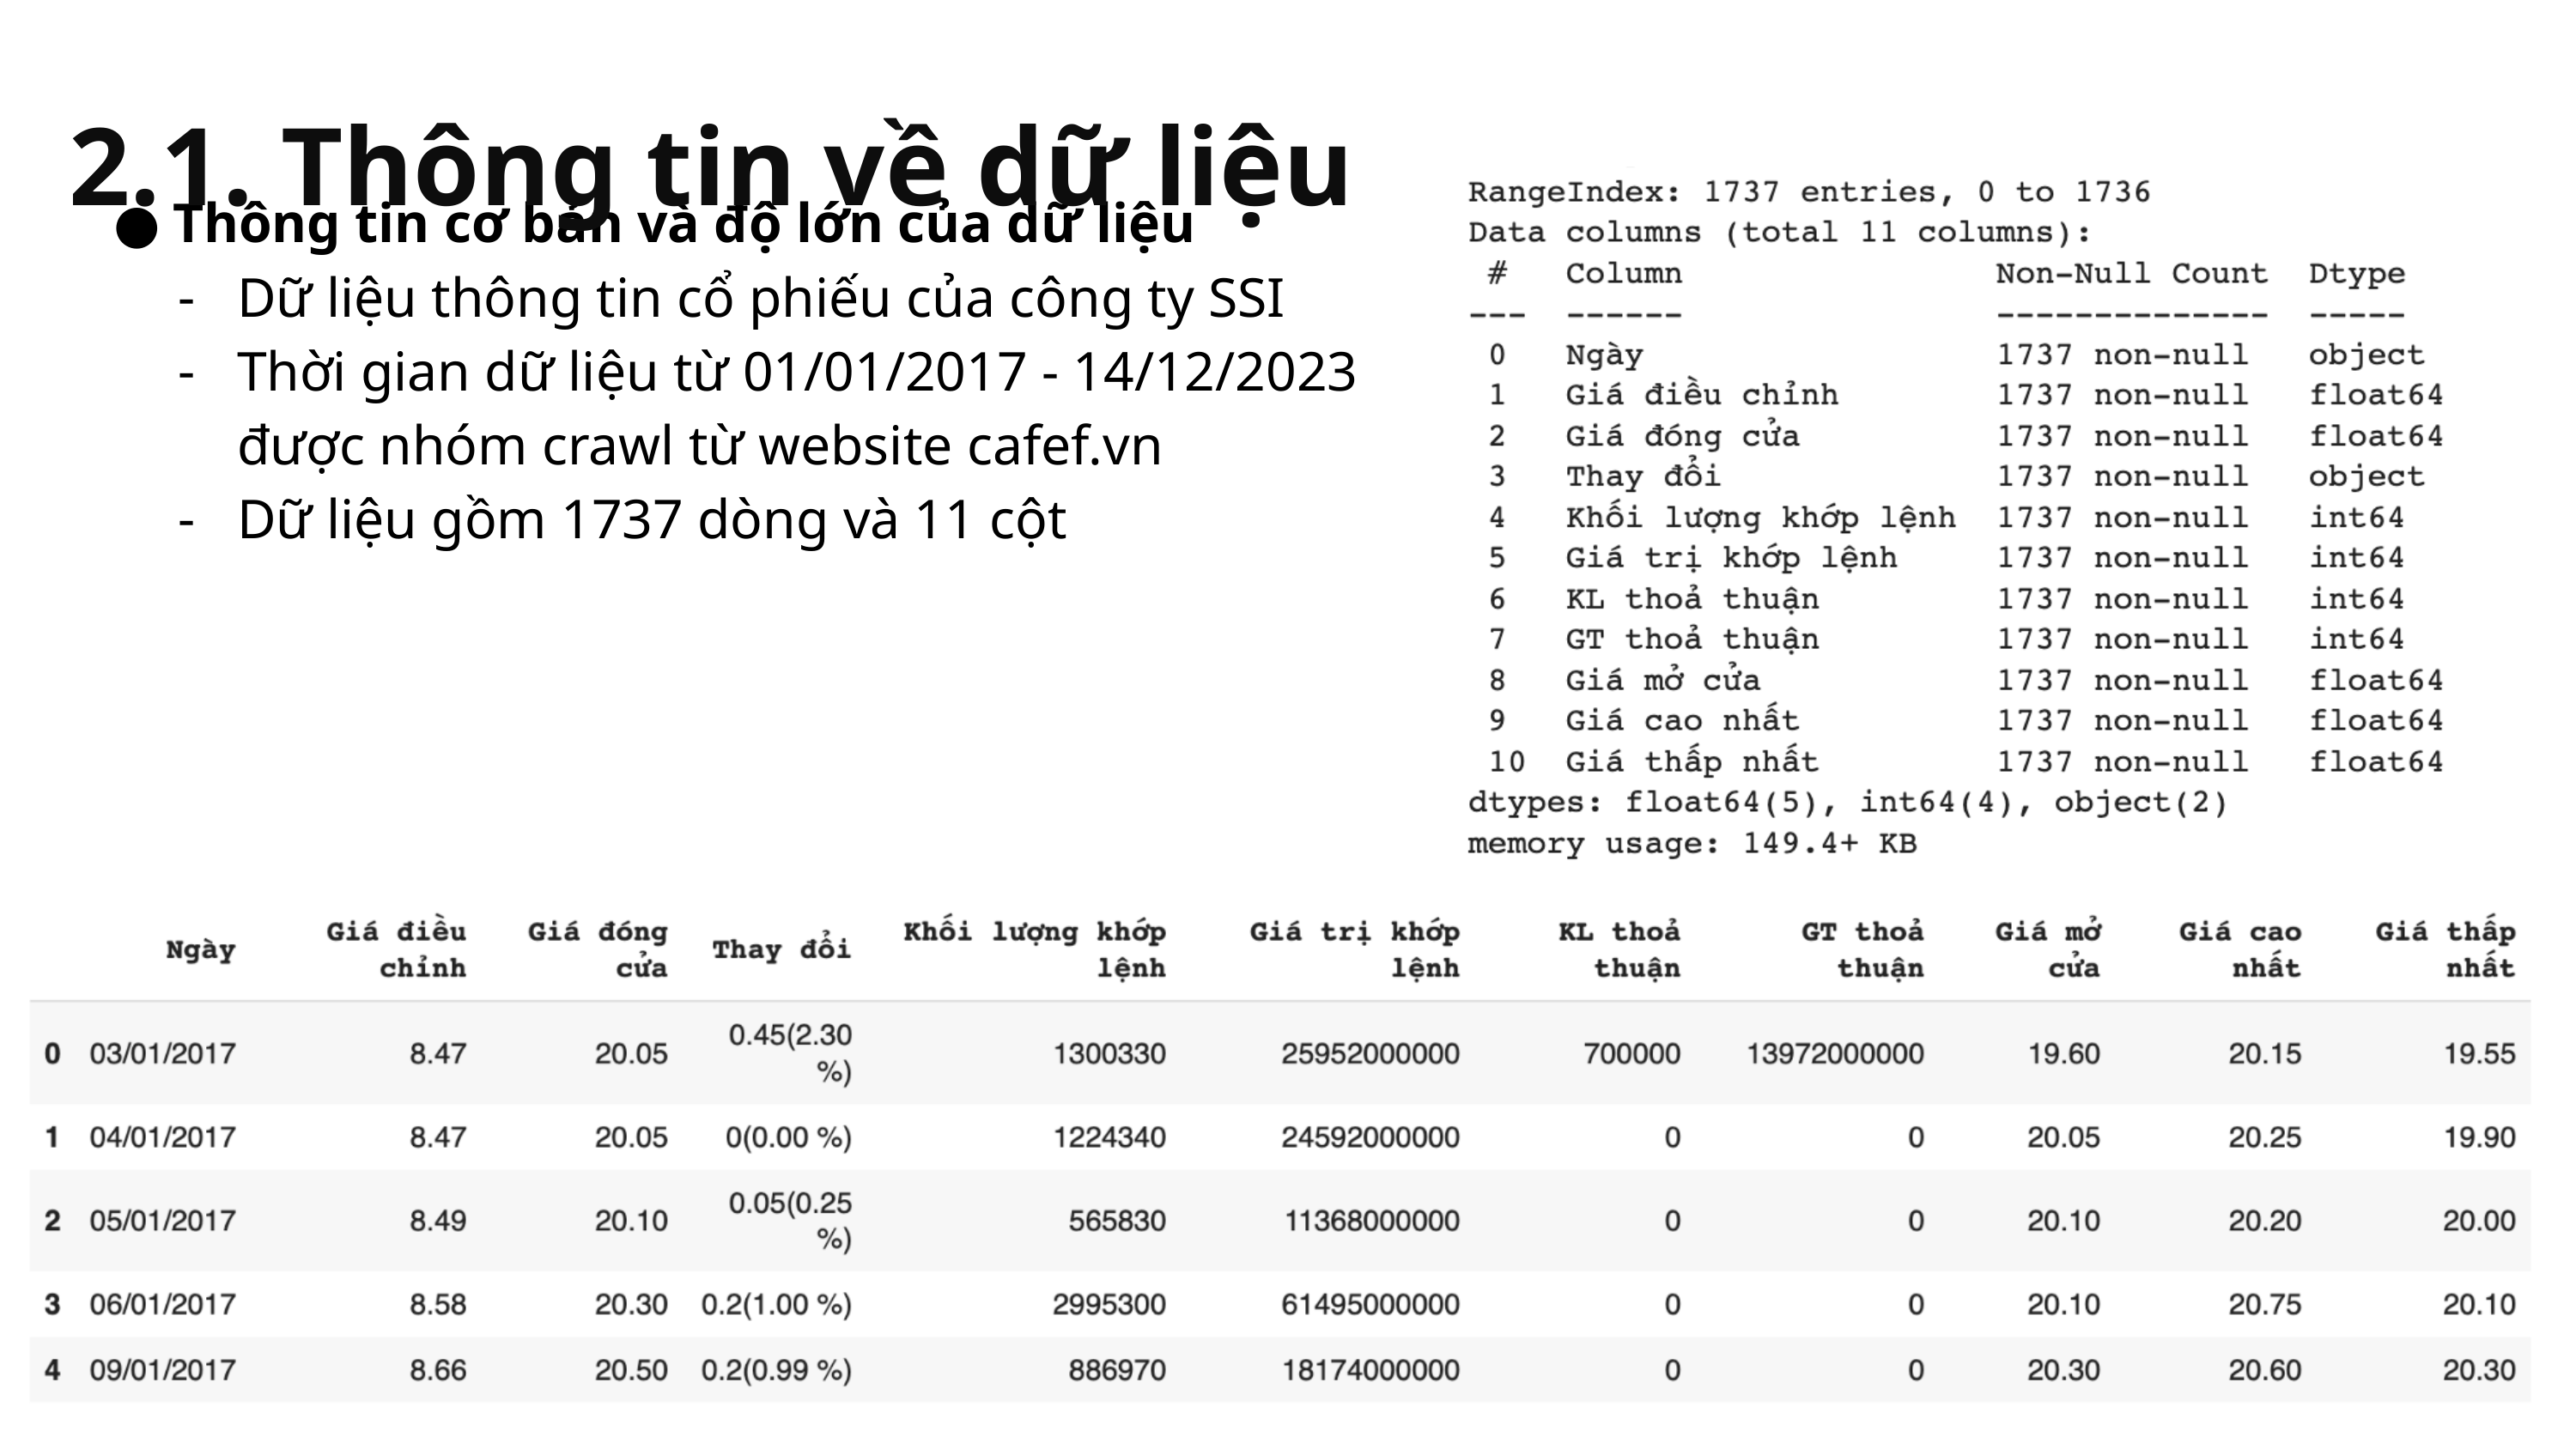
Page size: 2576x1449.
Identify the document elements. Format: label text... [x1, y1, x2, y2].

picture [20, 899, 2553, 1425]
text_box [6, 0, 1554, 266]
picture [1460, 167, 2465, 876]
text_box 2.1. Thông tin về dữ liệu [69, 46, 1461, 227]
text_box Thông tin cơ bản và độ lớn của dữ liệu Dữ liệu thông tin cổ phiếu của công ty SSI Thời gian dữ liệu từ 01/01/2017 - 14/12/2023 được nhóm crawl từ website cafef.vn Dữ liệu gồm 1737 dòng và 11 cột [94, 227, 1376, 693]
